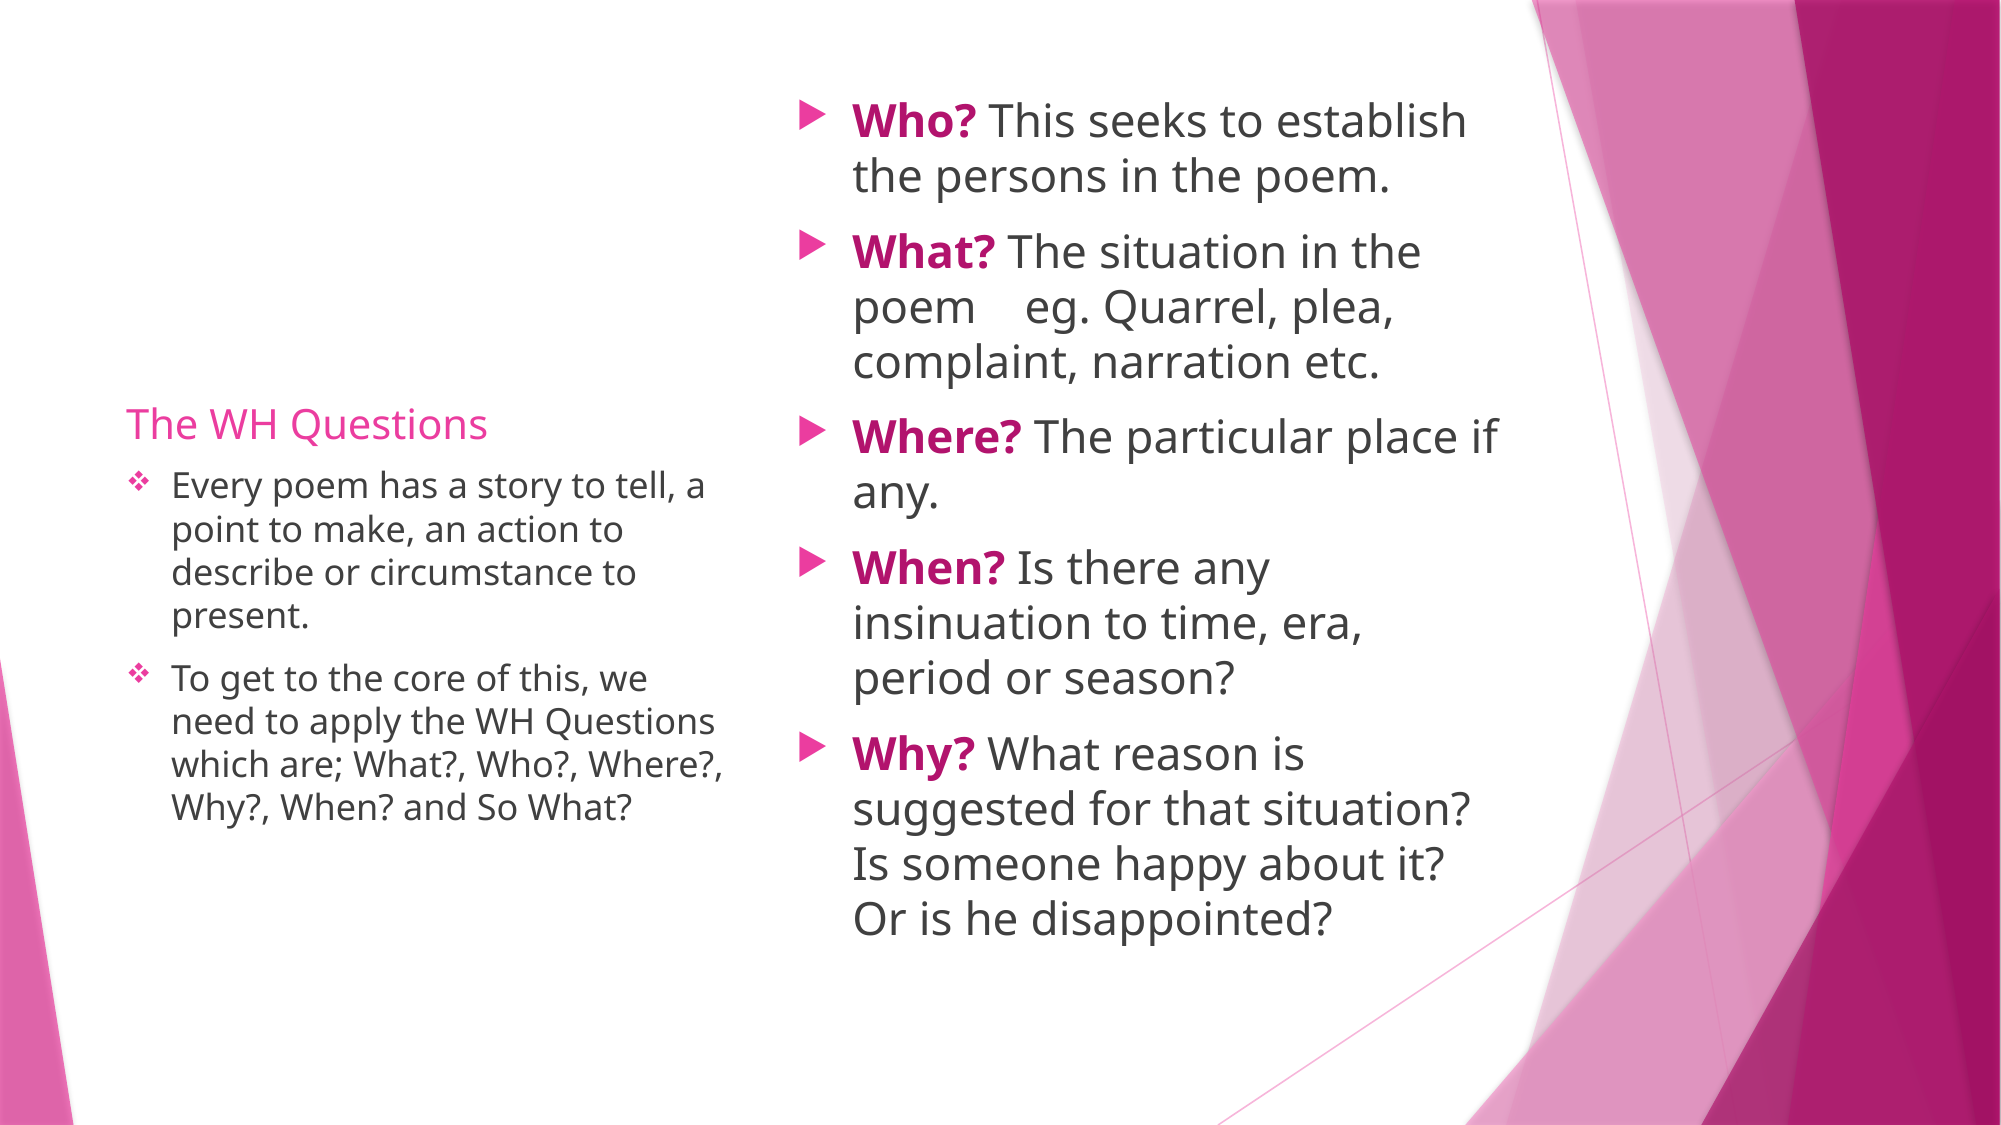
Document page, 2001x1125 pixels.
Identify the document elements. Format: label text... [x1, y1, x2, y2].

title The WH Questions [111, 245, 744, 455]
list Every poem has a story to tell, a point to make, an action to describe or circumstance to present. To get to the core of this, we need to apply the WH Questions which are; What?, Who?, Where?, Why?, When? and So What? [111, 455, 744, 880]
list Who? This seeks to establish the persons in the poem. What? The situation in the poem eg. Quarrel, plea, complaint, narration etc. Where? The particular place if any. When? Is there any insinuation to time, era, period or season? Why? What reason is suggested for that situation? Is someone happy about it? Or is he disappointed? [780, 84, 1522, 991]
